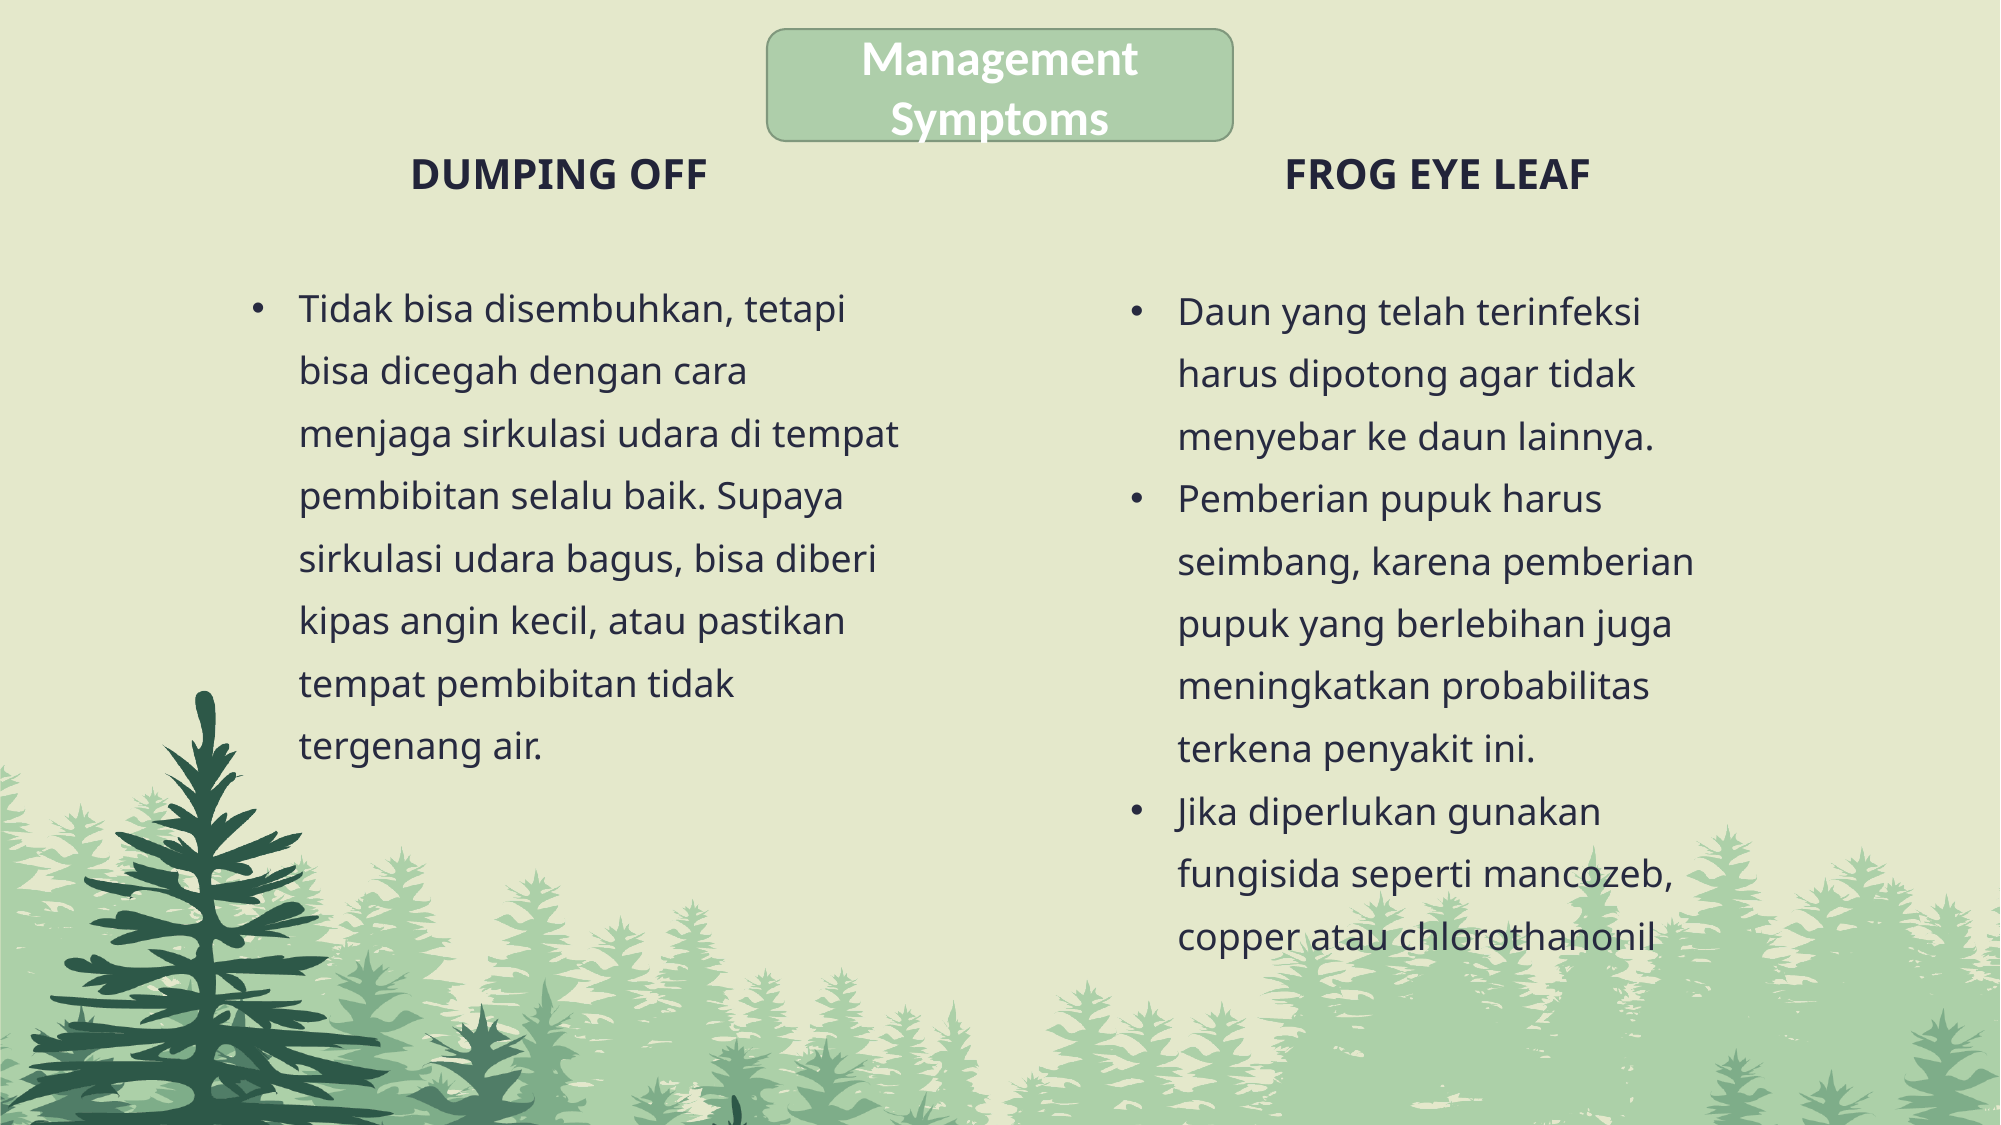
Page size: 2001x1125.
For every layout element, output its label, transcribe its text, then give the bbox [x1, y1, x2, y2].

text_box FROG EYE LEAF [1269, 141, 1607, 206]
text_box DUMPING OFF [394, 141, 724, 206]
text_box Daun yang telah terinfeksi harus dipotong agar tidak menyebar ke daun lainnya. Pemberian pupuk harus seimbang, karena pemberian pupuk yang berlebihan juga meningkatkan probabilitas terkena penyakit ini. Jika diperlukan gunakan fungisida seperti mancozeb, copper atau chlorothanonil [1115, 262, 1760, 965]
picture [0, 652, 2000, 1125]
text_box Management Symptoms [765, 28, 1234, 143]
text_box Tidak bisa disembuhkan, tetapi bisa dicegah dengan cara menjaga sirkulasi udara di tempat pembibitan selalu baik. Supaya sirkulasi udara bagus, bisa diberi kipas angin kecil, atau pastikan tempat pembibitan tidak tergenang air. [236, 260, 923, 775]
